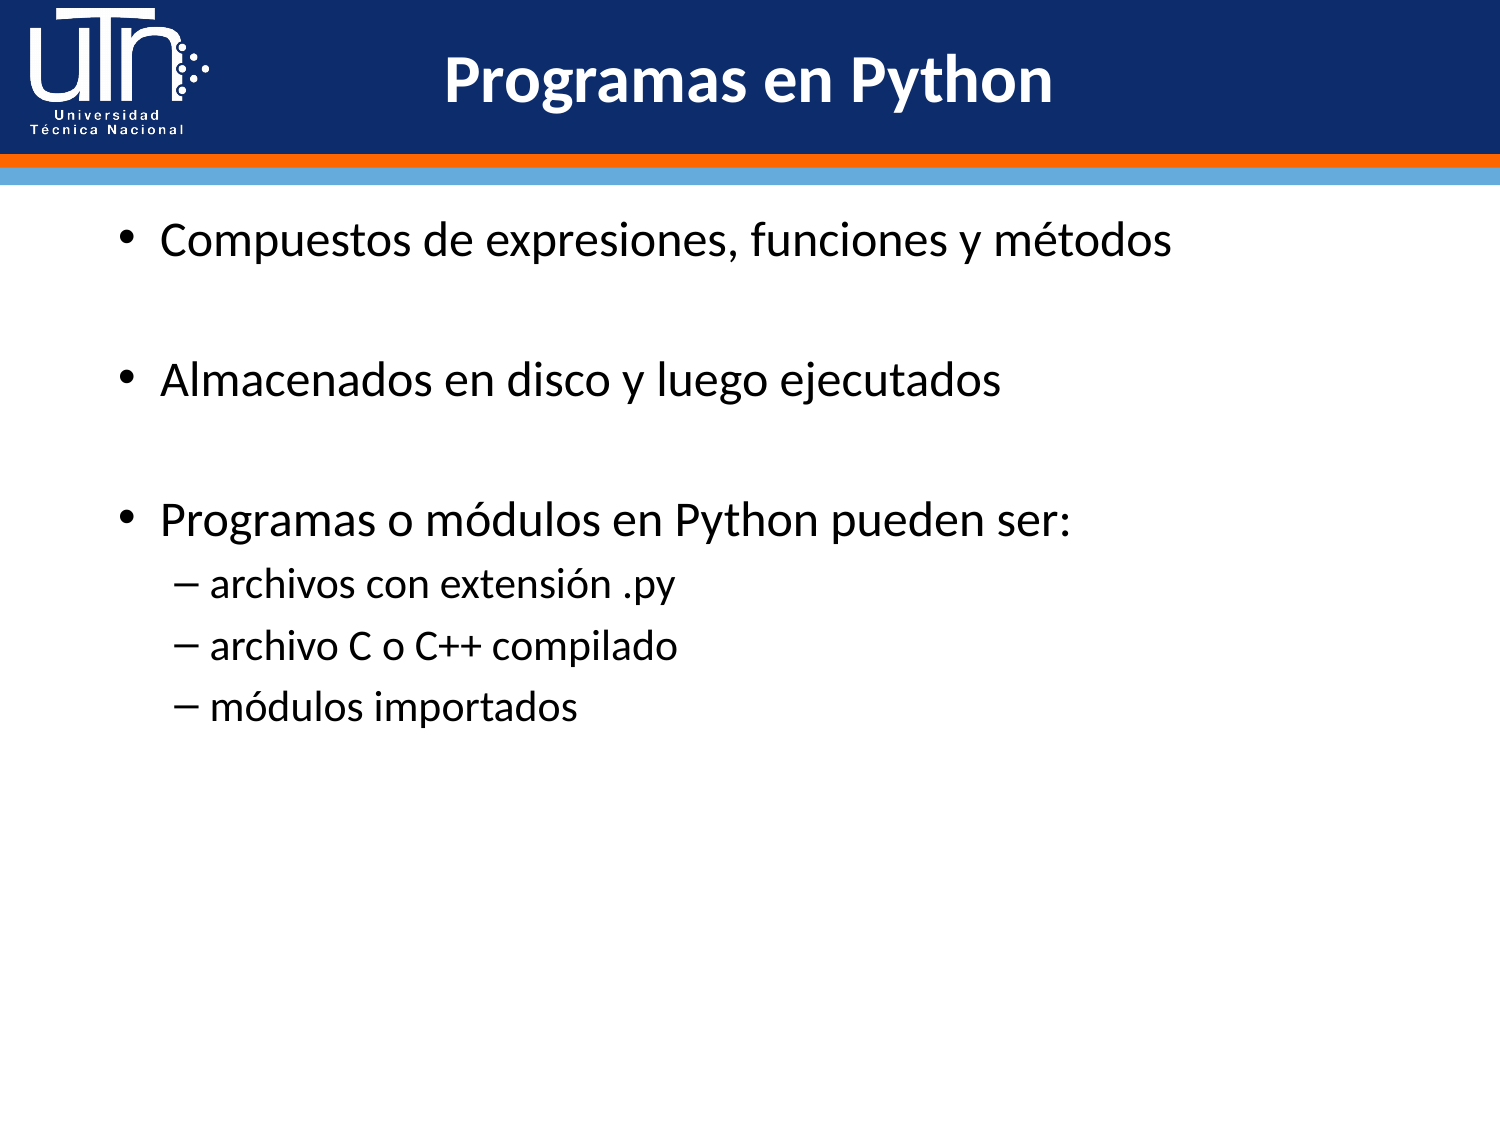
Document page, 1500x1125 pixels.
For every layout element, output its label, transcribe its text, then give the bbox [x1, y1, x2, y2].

list Compuestos de expresiones, funciones y métodos Almacenados en disco y luego ejecutados Programas o módulos en Python pueden ser: archivos con extensión .py archivo C o C++ compilado módulos importados [103, 198, 1397, 1012]
title Programas en Python [0, 0, 1500, 154]
